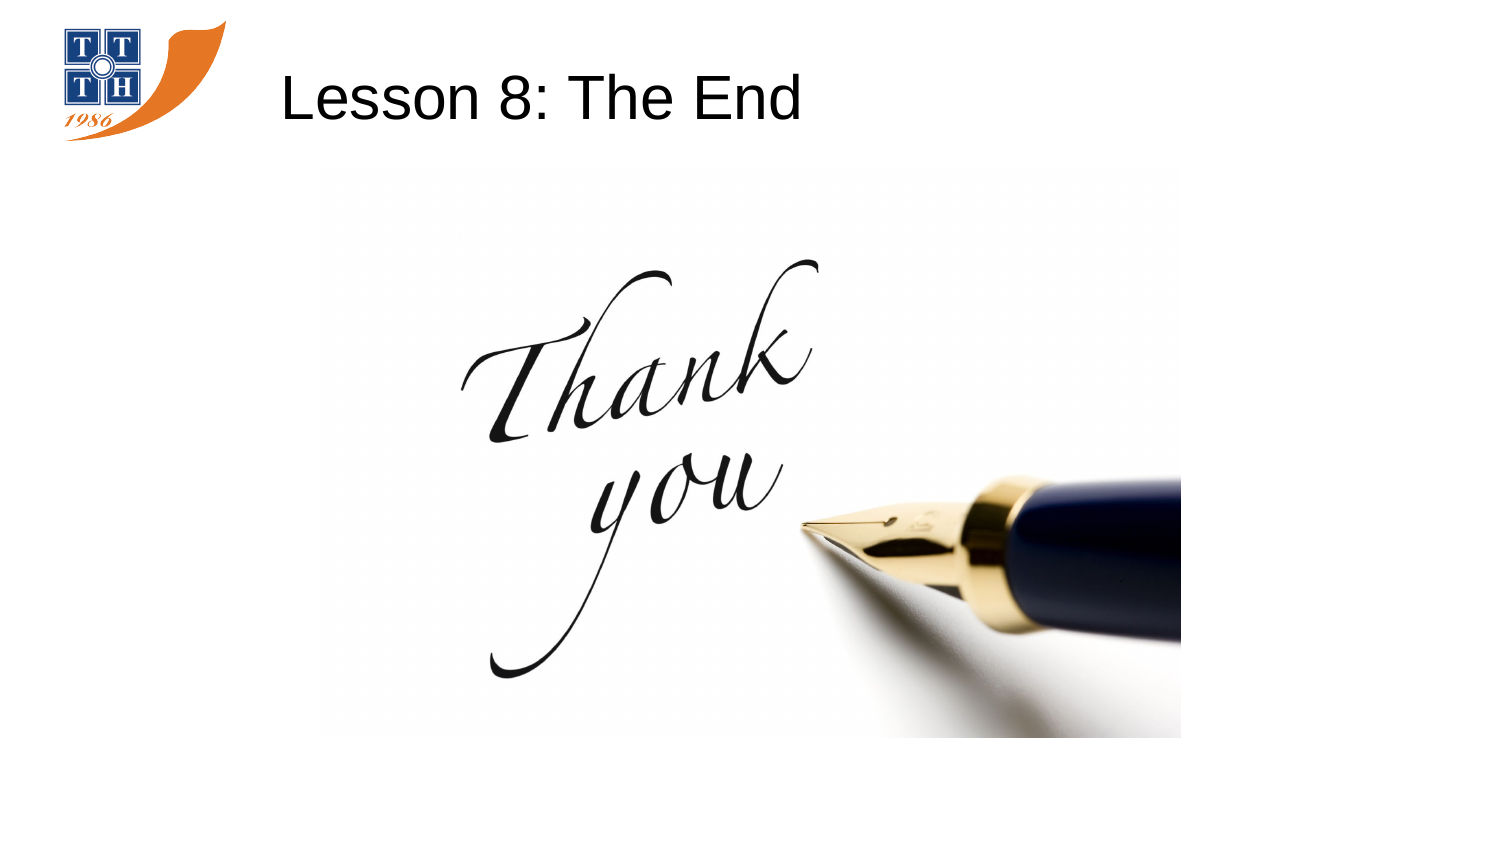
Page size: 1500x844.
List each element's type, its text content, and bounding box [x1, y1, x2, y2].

text_box Lesson 8: The End [265, 0, 1348, 147]
picture [50, 16, 232, 148]
picture [318, 162, 1182, 738]
text_box [51, 194, 1449, 844]
